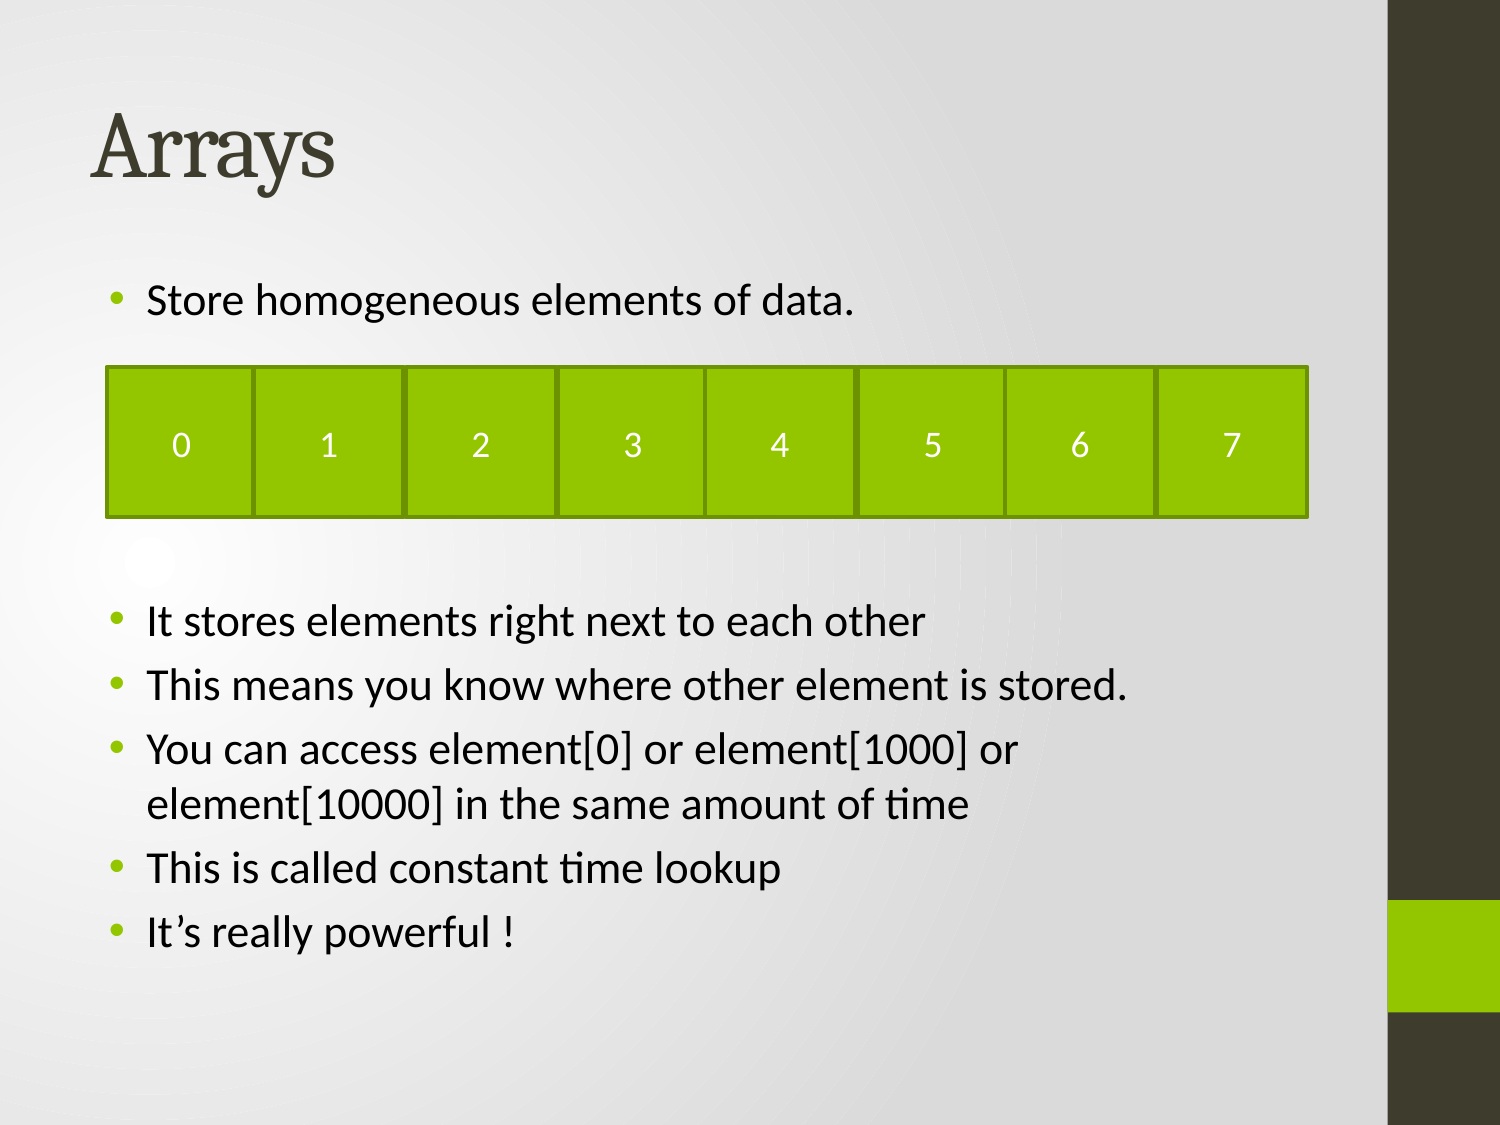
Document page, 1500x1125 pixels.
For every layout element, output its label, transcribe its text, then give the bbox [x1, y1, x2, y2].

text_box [106, 366, 555, 518]
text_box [557, 366, 856, 518]
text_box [857, 366, 1308, 518]
title Arrays [75, 45, 1325, 233]
list Store homogeneous elements of data. It stores elements right next to each other This means you know where other element is stored. You can access element[0] or element[1000] or element[10000] in the same amount of time This is called constant time lookup It’s really powerful ! [75, 262, 1325, 1050]
